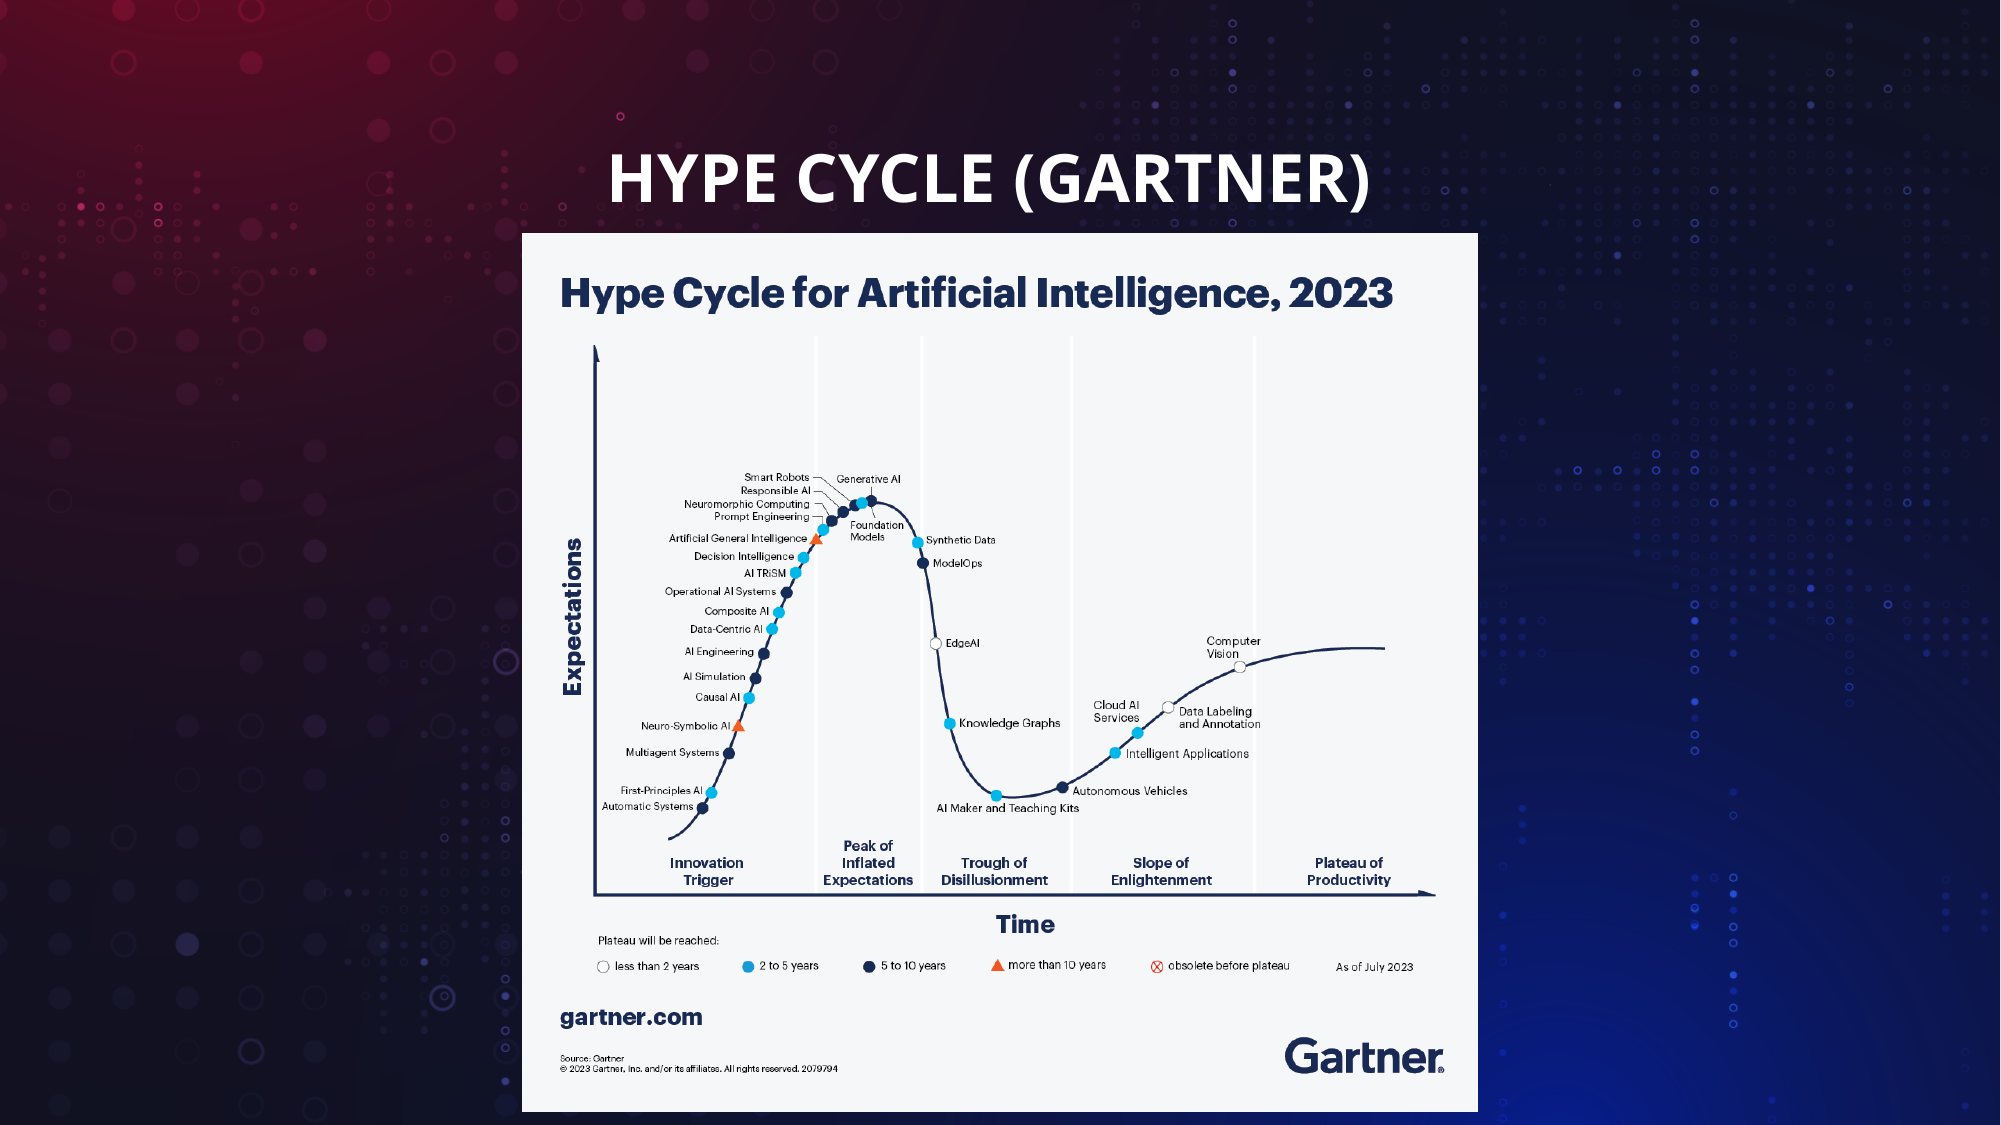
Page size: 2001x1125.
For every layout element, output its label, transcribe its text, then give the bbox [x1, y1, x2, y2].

picture [0, 0, 2001, 1125]
text_box HYPE CYCLE (GARTNER) [371, 137, 1608, 220]
